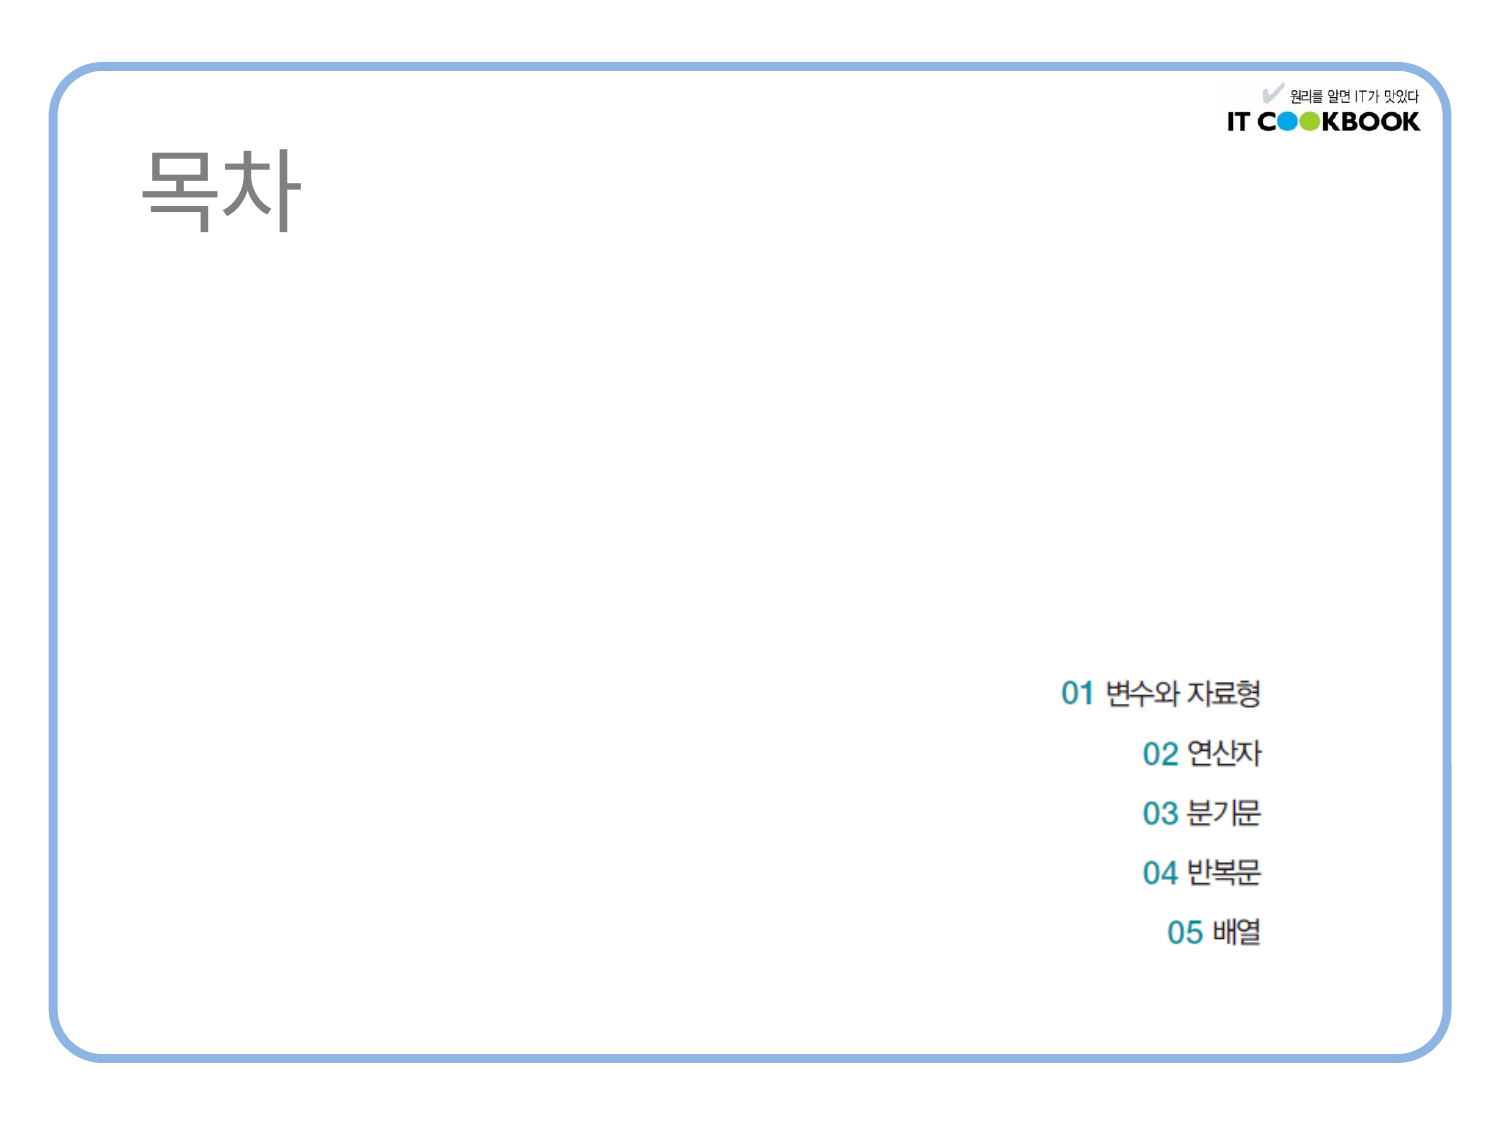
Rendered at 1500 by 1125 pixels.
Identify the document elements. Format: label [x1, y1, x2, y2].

picture [836, 644, 1281, 974]
picture [1223, 79, 1424, 133]
